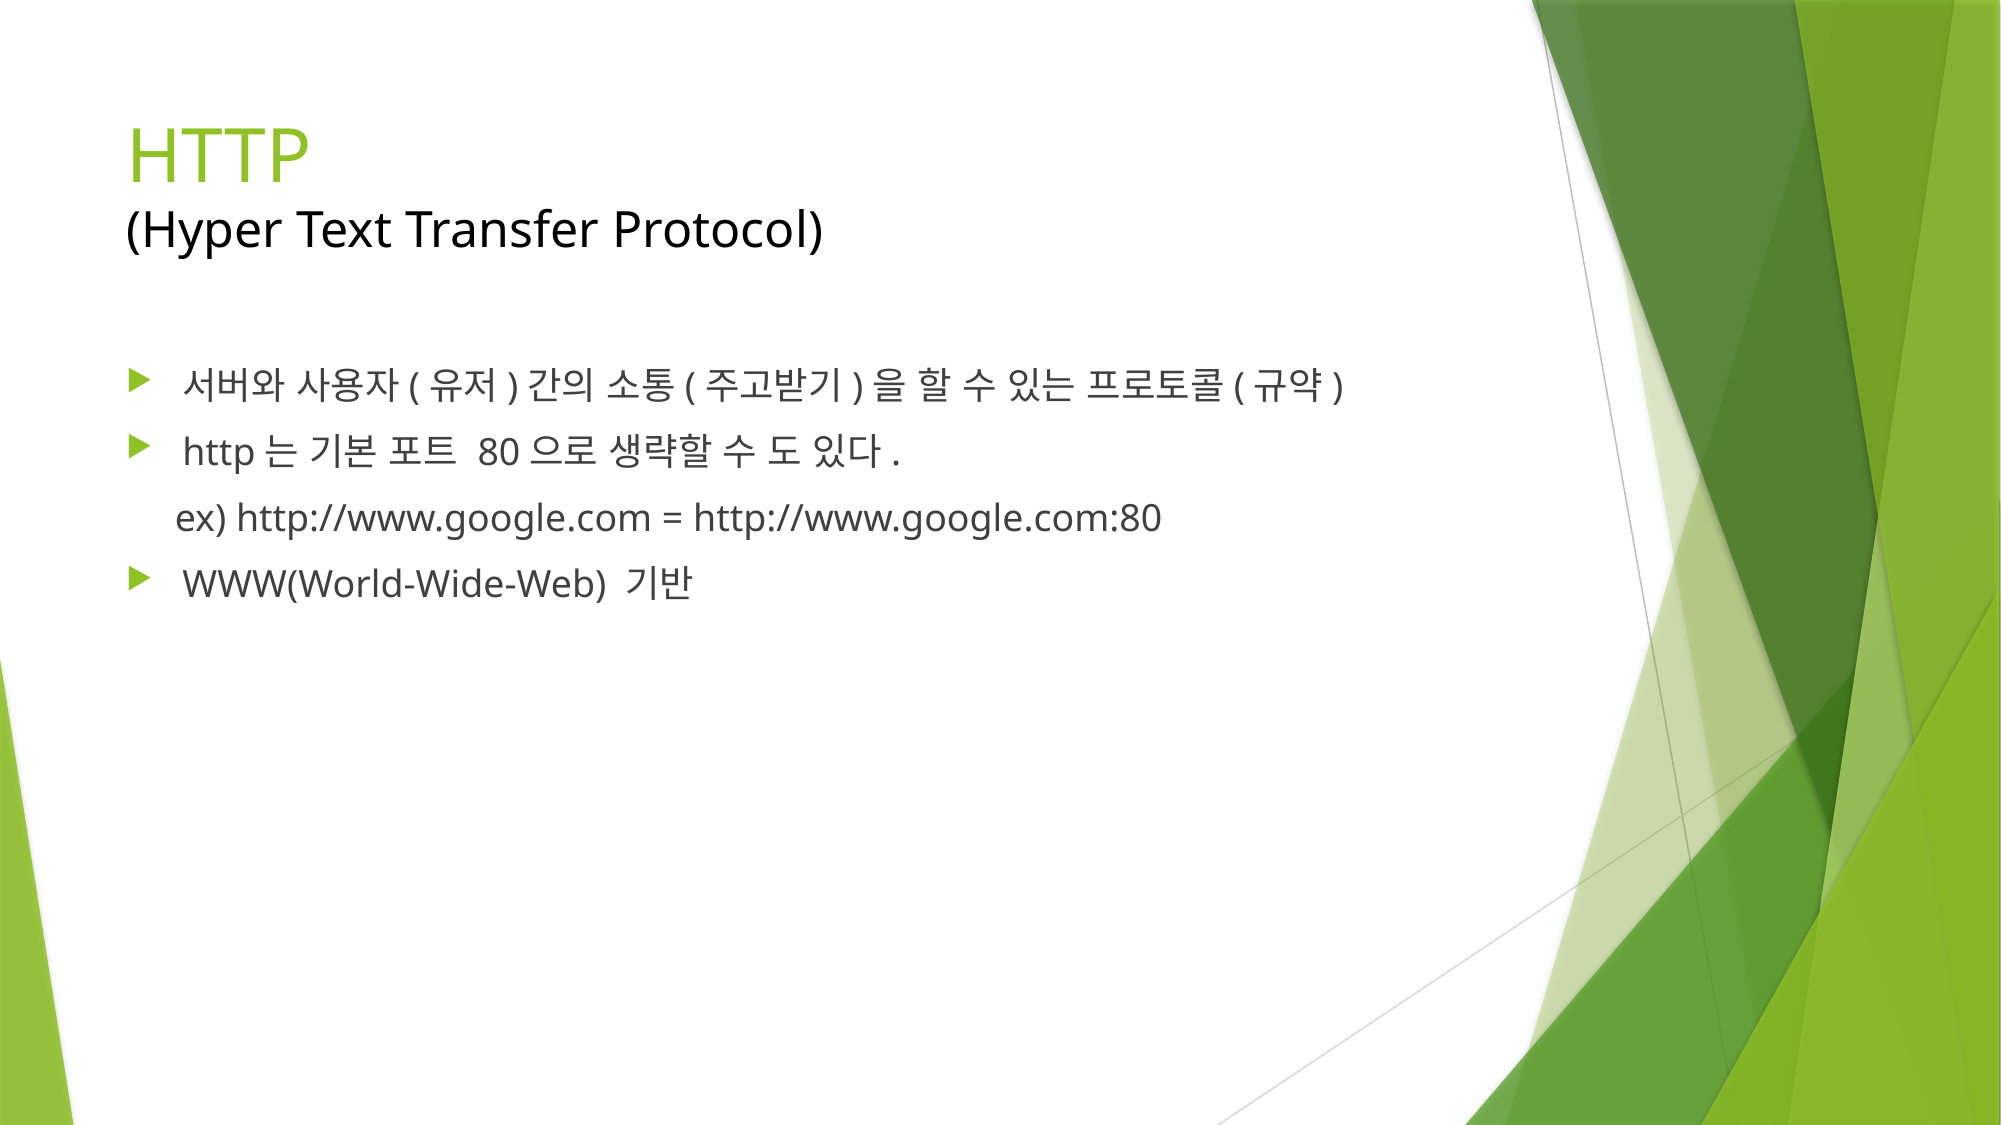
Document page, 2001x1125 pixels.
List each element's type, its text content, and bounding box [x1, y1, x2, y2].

list 서버와 사용자(유저)간의 소통(주고받기)을 할 수 있는 프로토콜(규약) http는 기본 포트 80으로 생략할 수 도 있다. ex) http://www.google.com = http://www.google.com:80 WWW(World-Wide-Web) 기반 [111, 354, 1522, 992]
title HTTP (Hyper Text Transfer Protocol) [111, 99, 1522, 317]
